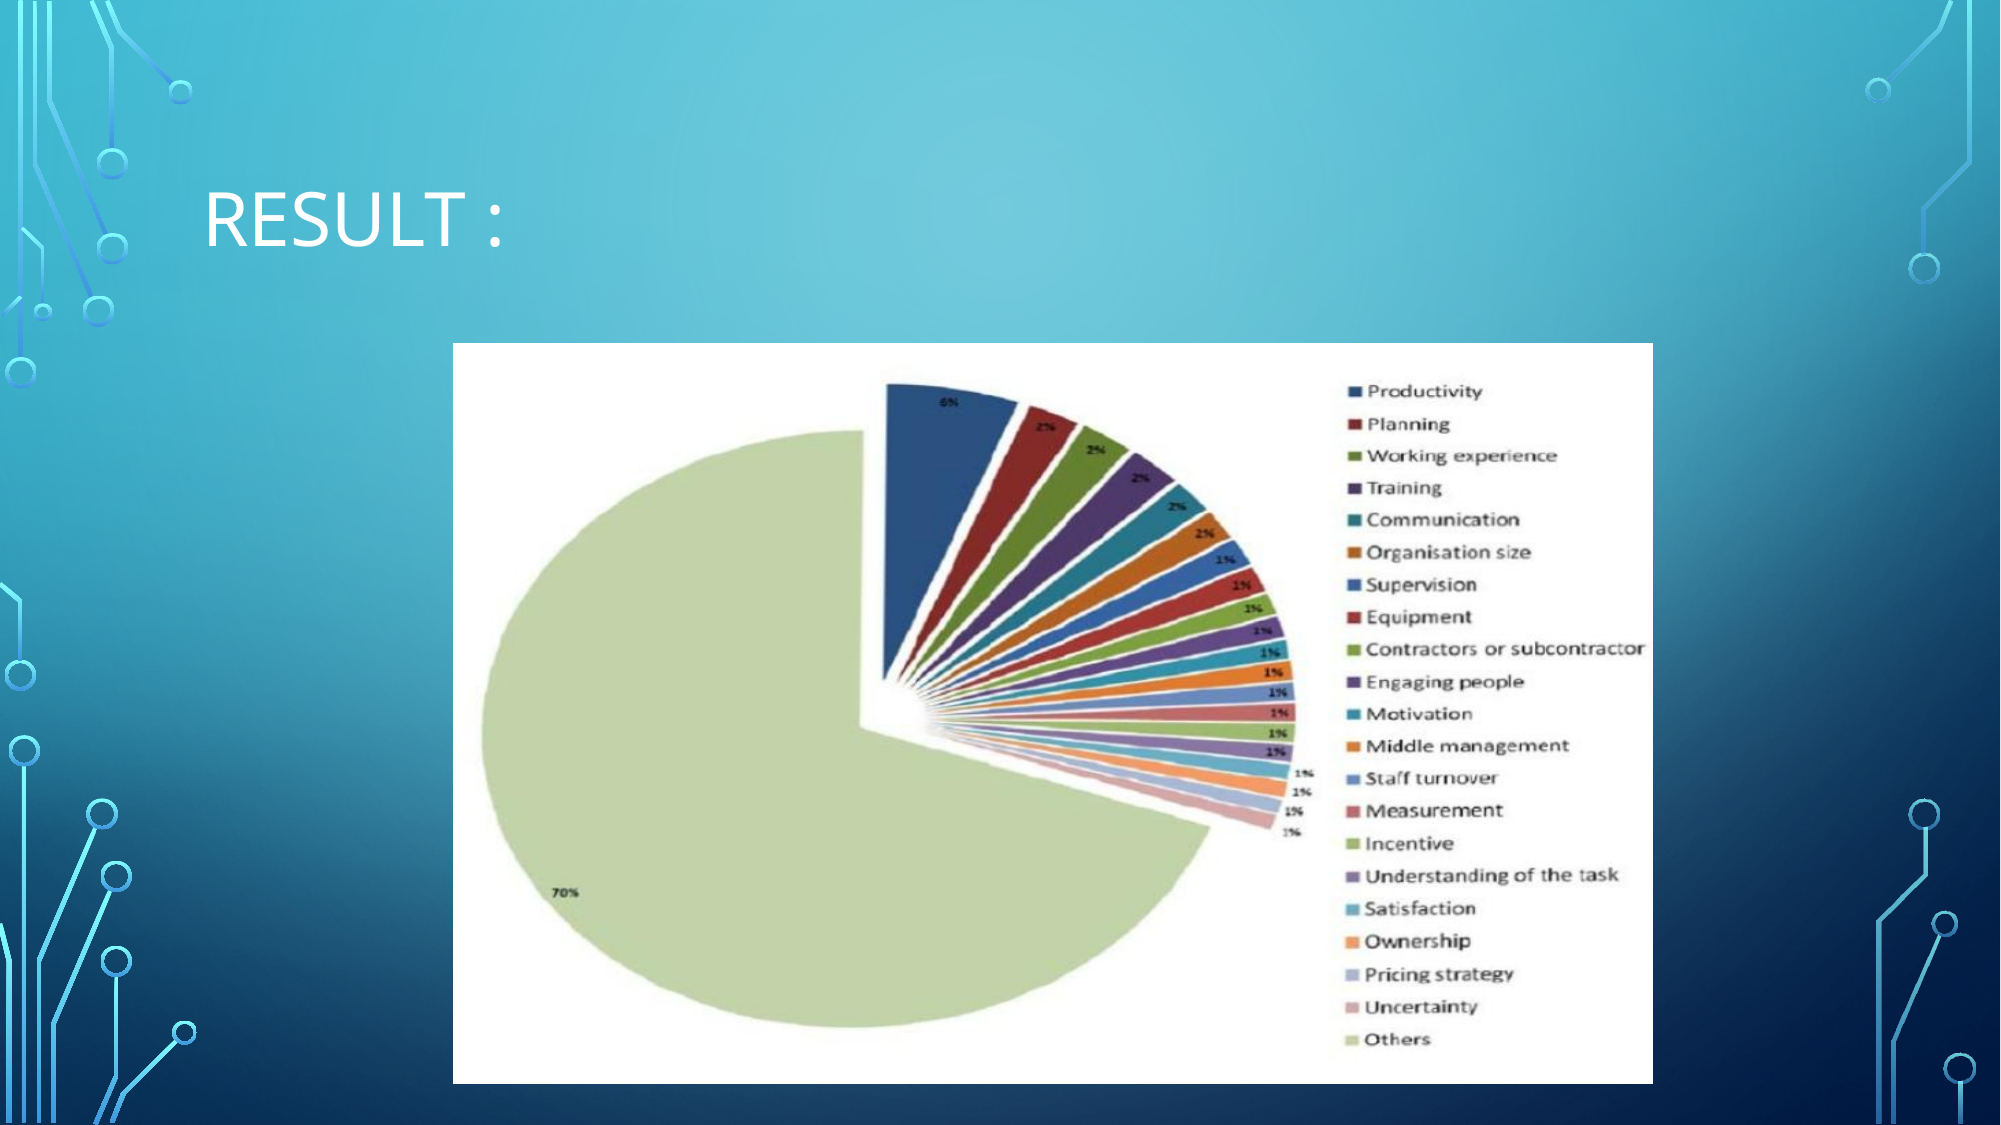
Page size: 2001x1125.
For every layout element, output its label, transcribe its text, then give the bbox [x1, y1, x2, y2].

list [452, 343, 1653, 1084]
title Result : [187, 101, 1813, 344]
